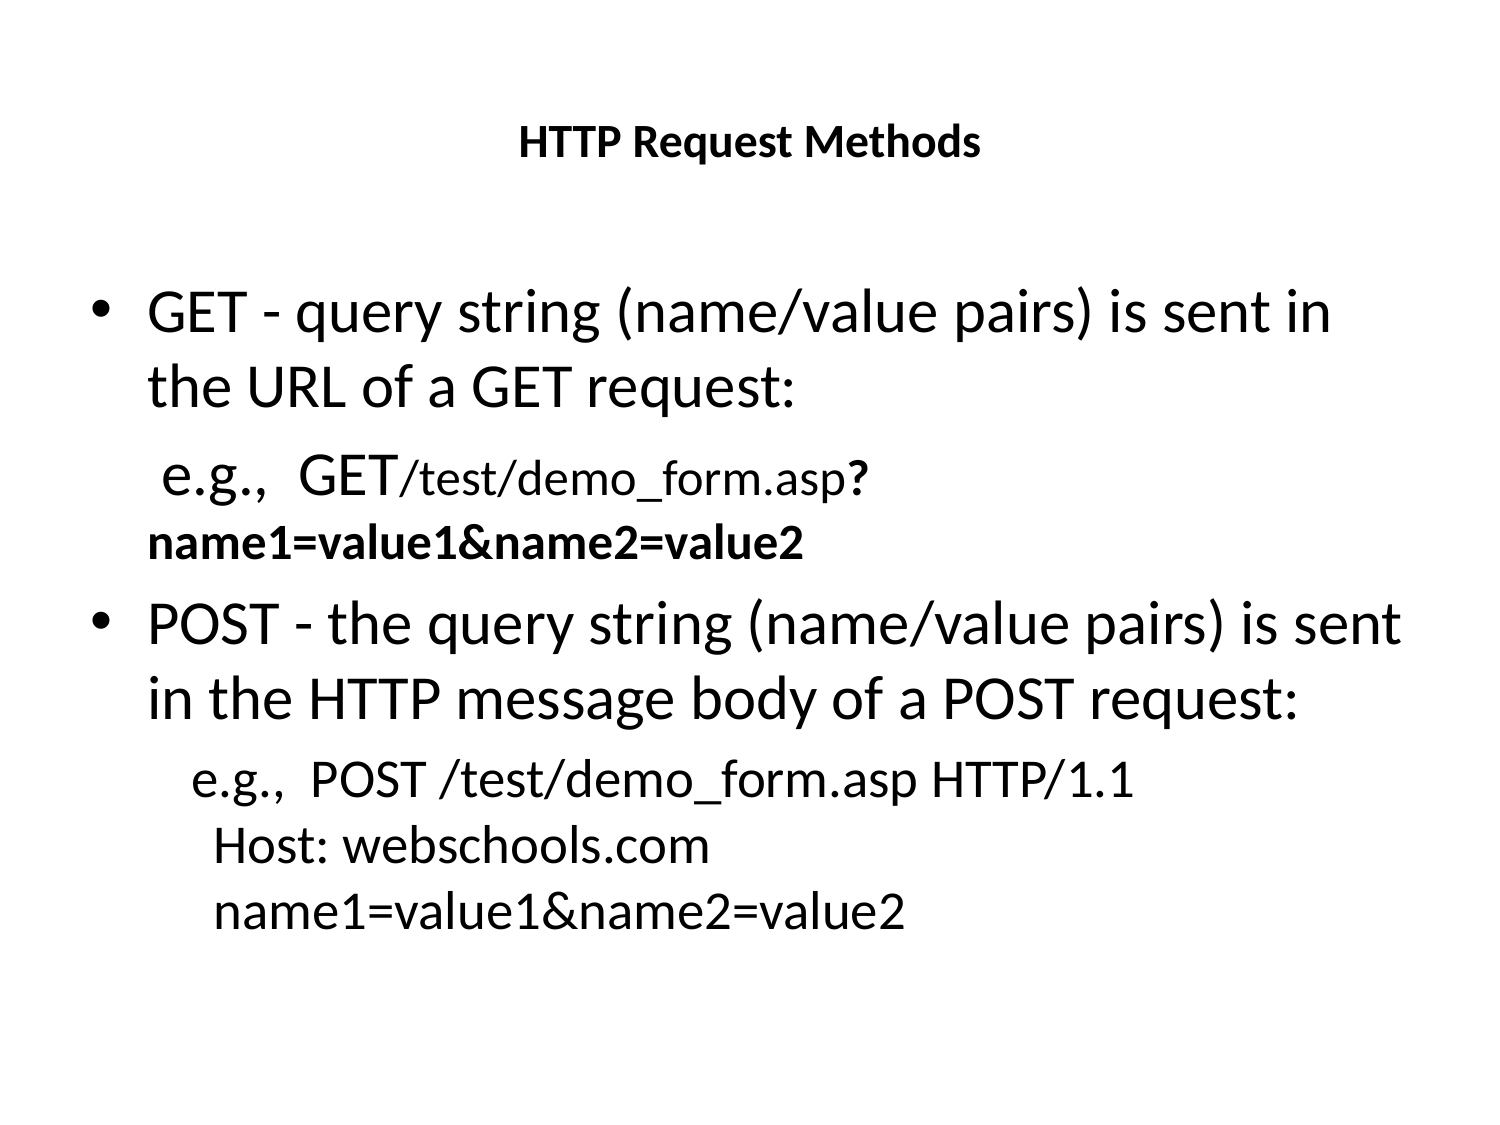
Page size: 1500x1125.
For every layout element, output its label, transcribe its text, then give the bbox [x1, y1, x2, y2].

list GET - query string (name/value pairs) is sent in the URL of a GET request: e.g., GET/test/demo_form.asp?name1=value1&name2=value2 POST - the query string (name/value pairs) is sent in the HTTP message body of a POST request: e.g., POST /test/demo_form.asp HTTP/1.1 Host: webschools.com name1=value1&name2=value2 [75, 262, 1425, 1005]
title HTTP Request Methods [75, 45, 1425, 233]
